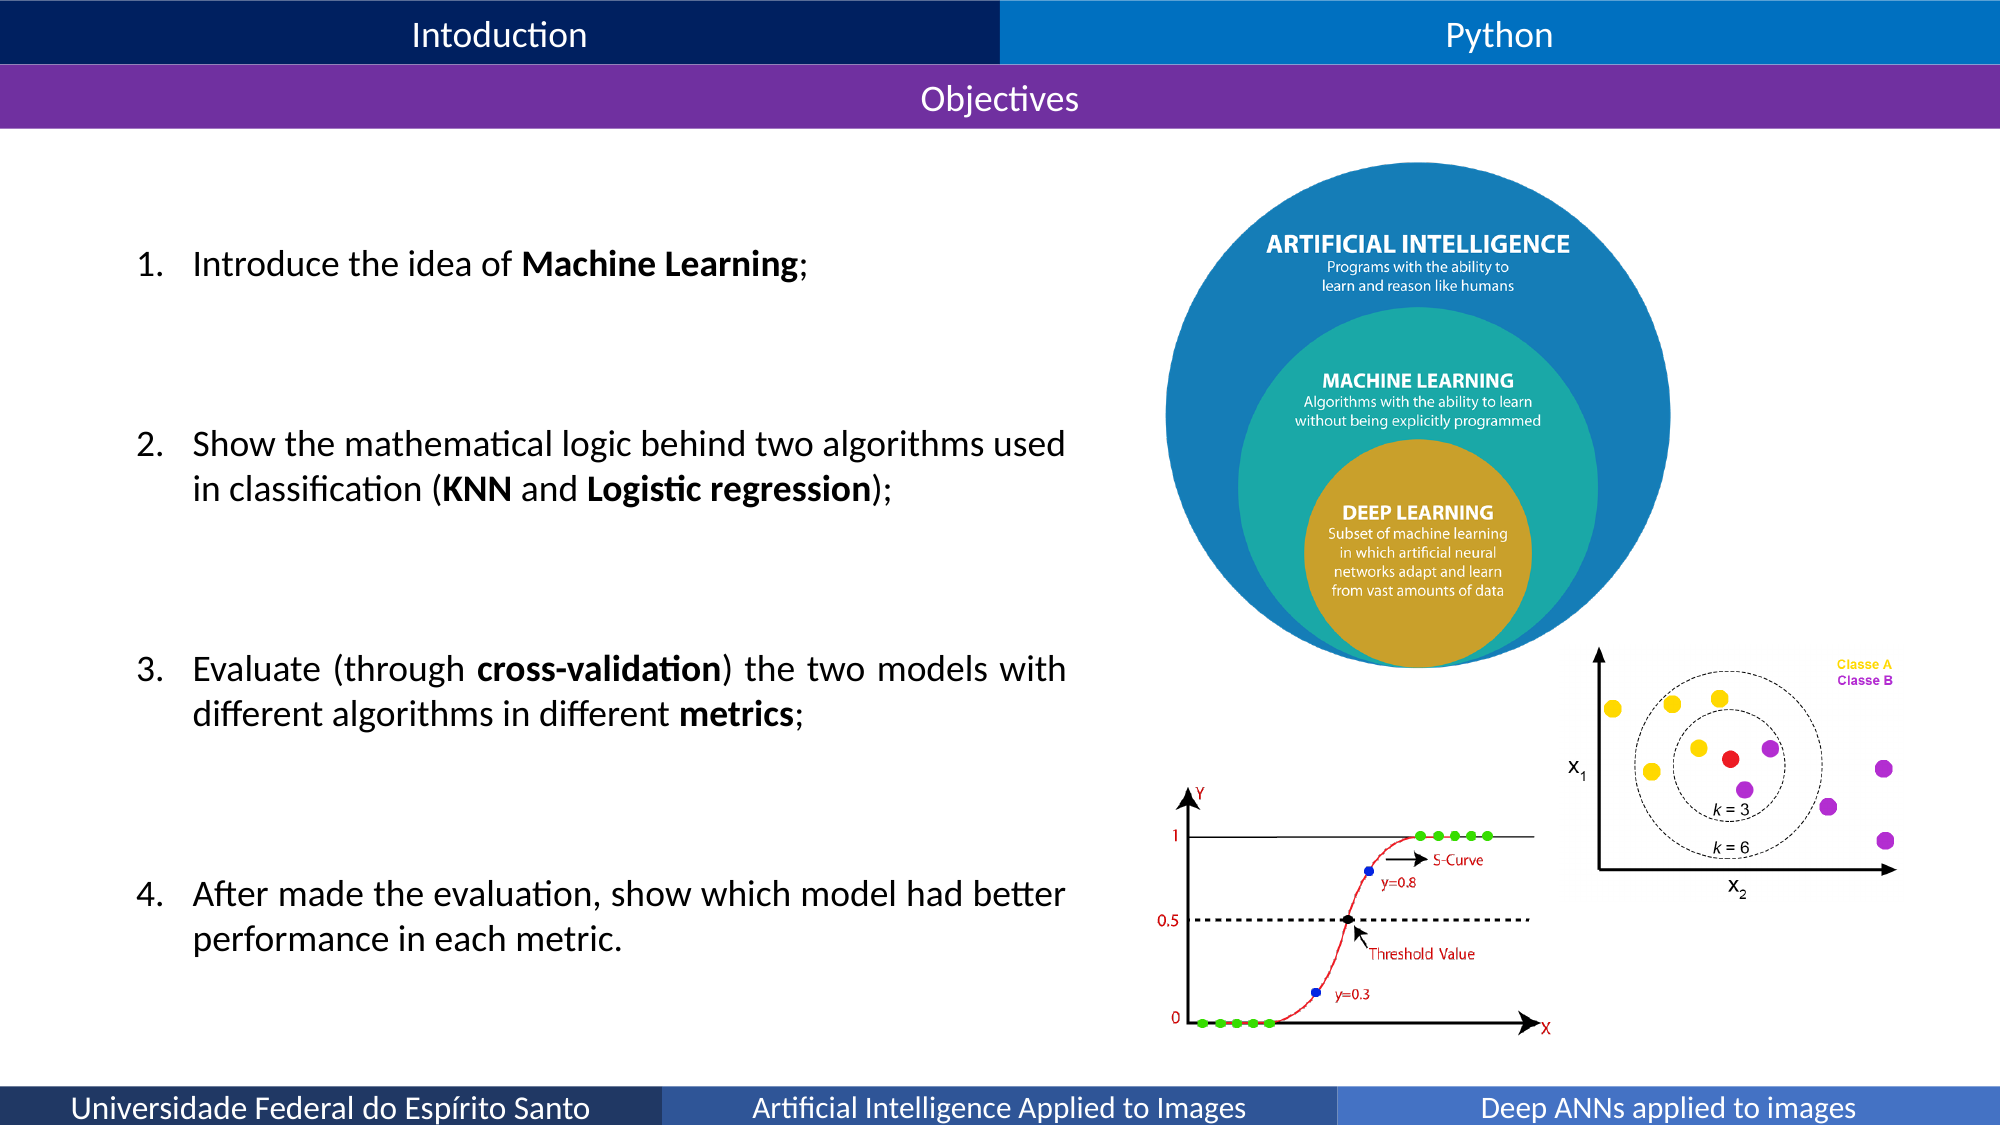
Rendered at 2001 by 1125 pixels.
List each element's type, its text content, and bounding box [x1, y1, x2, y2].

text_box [0, 1086, 2000, 1125]
text_box Python [999, 0, 2000, 66]
picture [1142, 161, 1904, 1039]
text_box Intoduction [0, 0, 999, 64]
text_box Introduce the idea of Machine Learning; Show the mathematical logic behind two algorithms used in classification (KNN and Logistic regression); Evaluate (through cross-validation) the two models with different algorithms in different metrics; After made the evaluation, show which model had better performance in each metric. [121, 231, 1082, 966]
text_box Objectives [0, 64, 2000, 130]
